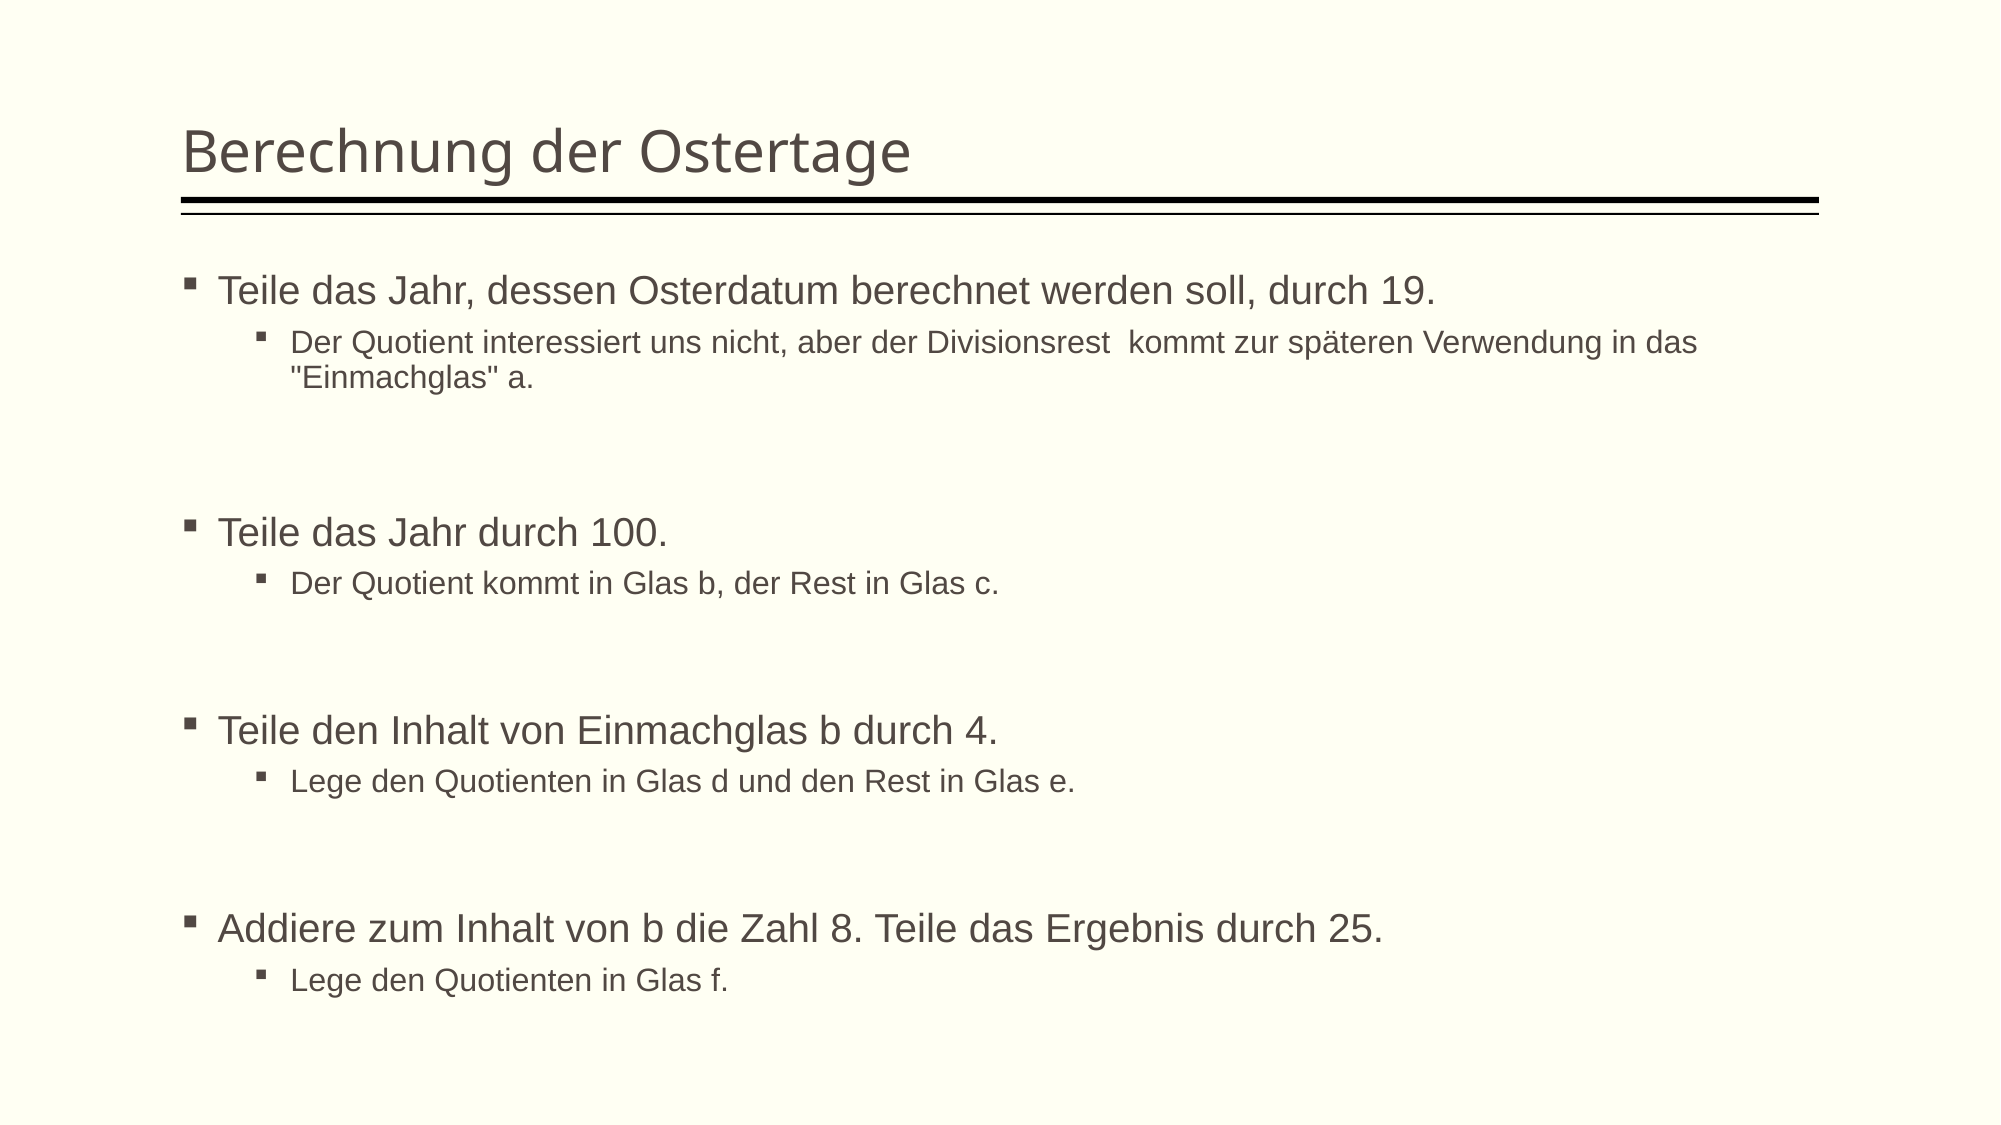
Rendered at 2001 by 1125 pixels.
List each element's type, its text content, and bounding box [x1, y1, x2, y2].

text_box Teile das Jahr, dessen Osterdatum berechnet werden soll, durch 19. Der Quotient interessiert uns nicht, aber der Divisionsrest kommt zur späteren Verwendung in das "Einmachglas" a. Teile das Jahr durch 100. Der Quotient kommt in Glas b, der Rest in Glas c. Teile den Inhalt von Einmachglas b durch 4. Lege den Quotienten in Glas d und den Rest in Glas e. Addiere zum Inhalt von b die Zahl 8. Teile das Ergebnis durch 25. Lege den Quotienten in Glas f. [181, 262, 1819, 1013]
text_box Berechnung der Ostertage [181, 12, 1819, 193]
